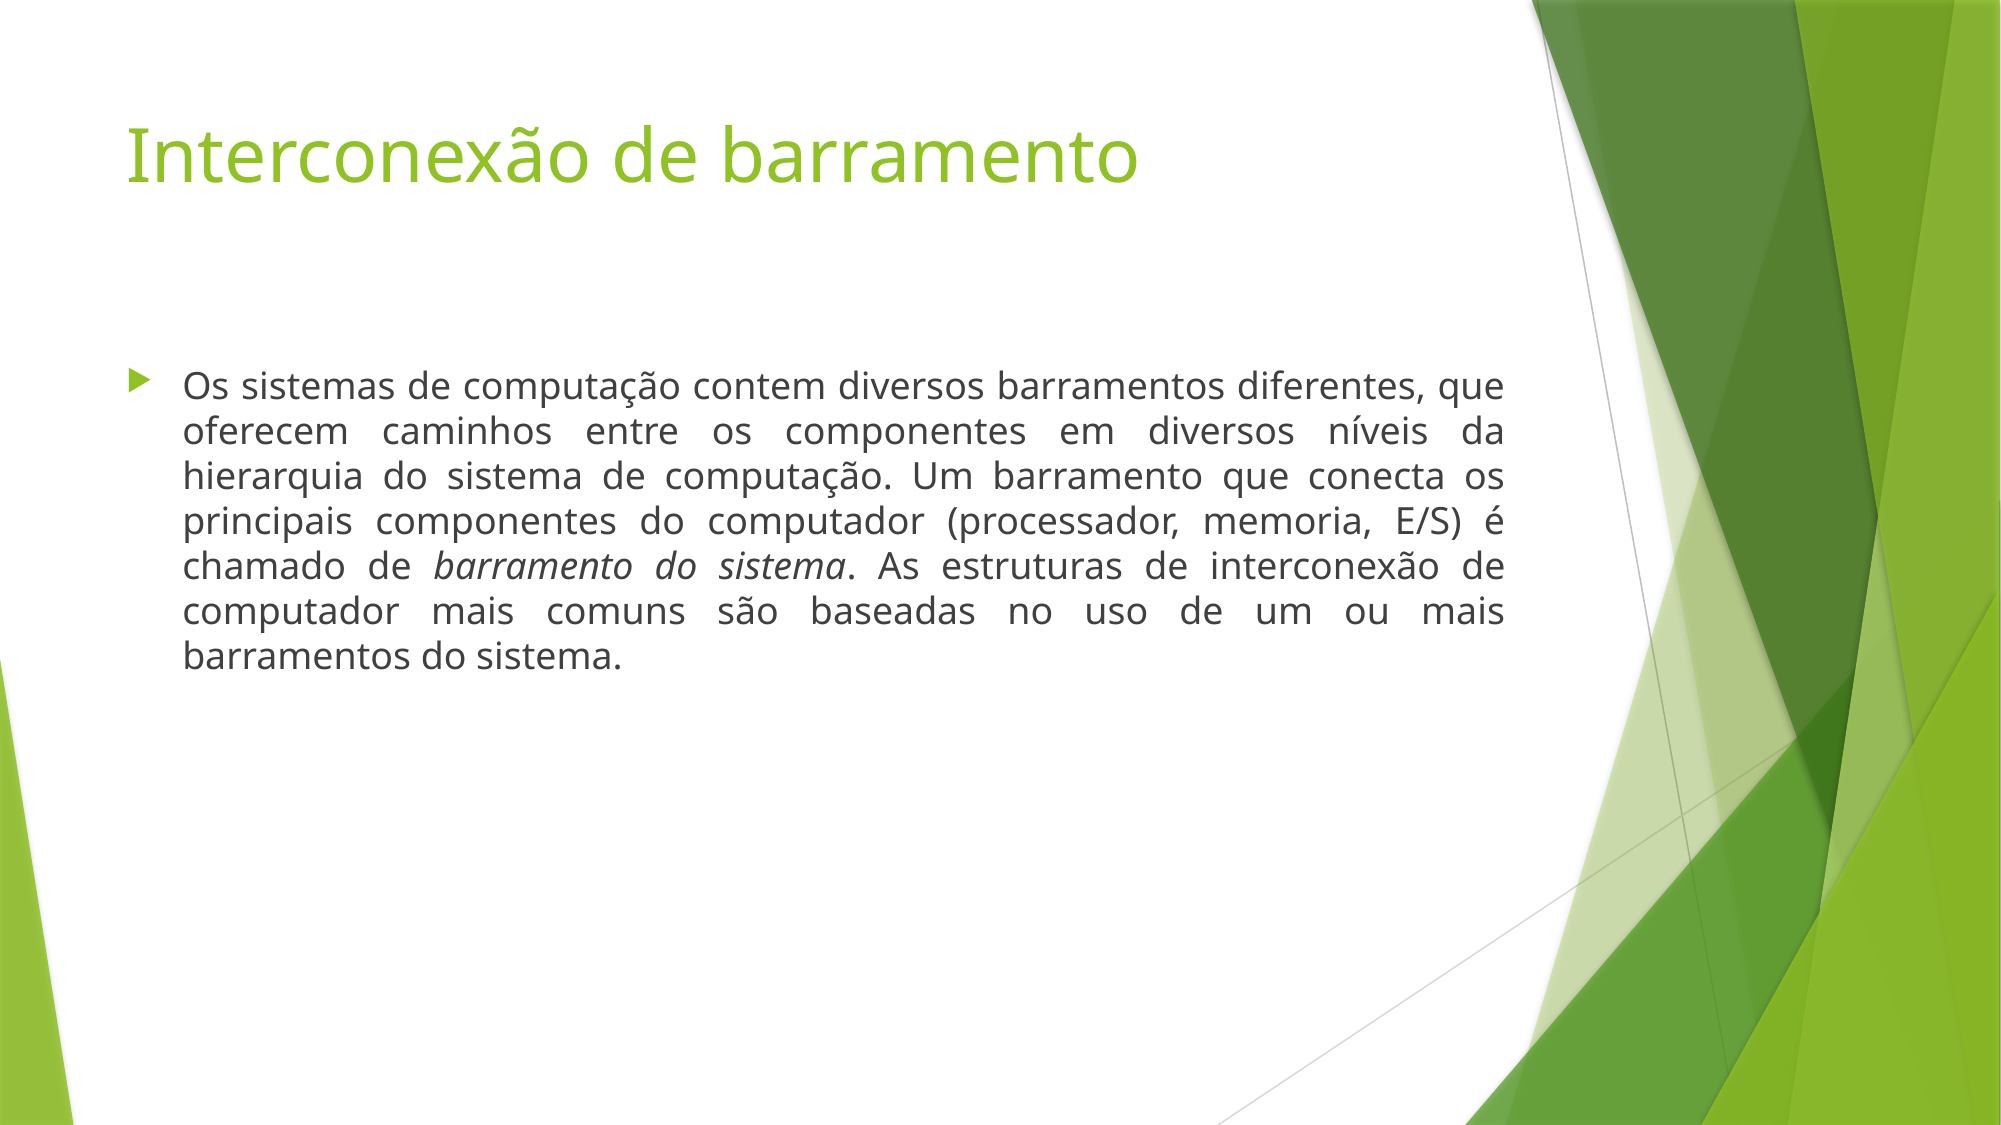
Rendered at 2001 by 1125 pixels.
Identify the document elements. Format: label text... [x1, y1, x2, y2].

list Os sistemas de computação contem diversos barramentos diferentes, que oferecem caminhos entre os componentes em diversos níveis da hierarquia do sistema de computação. Um barramento que conecta os principais componentes do computador (processador, memoria, E/S) é chamado de barramento do sistema. As estruturas de interconexão de computador mais comuns são baseadas no uso de um ou mais barramentos do sistema. [111, 354, 1522, 992]
title Interconexão de barramento [111, 99, 1522, 317]
